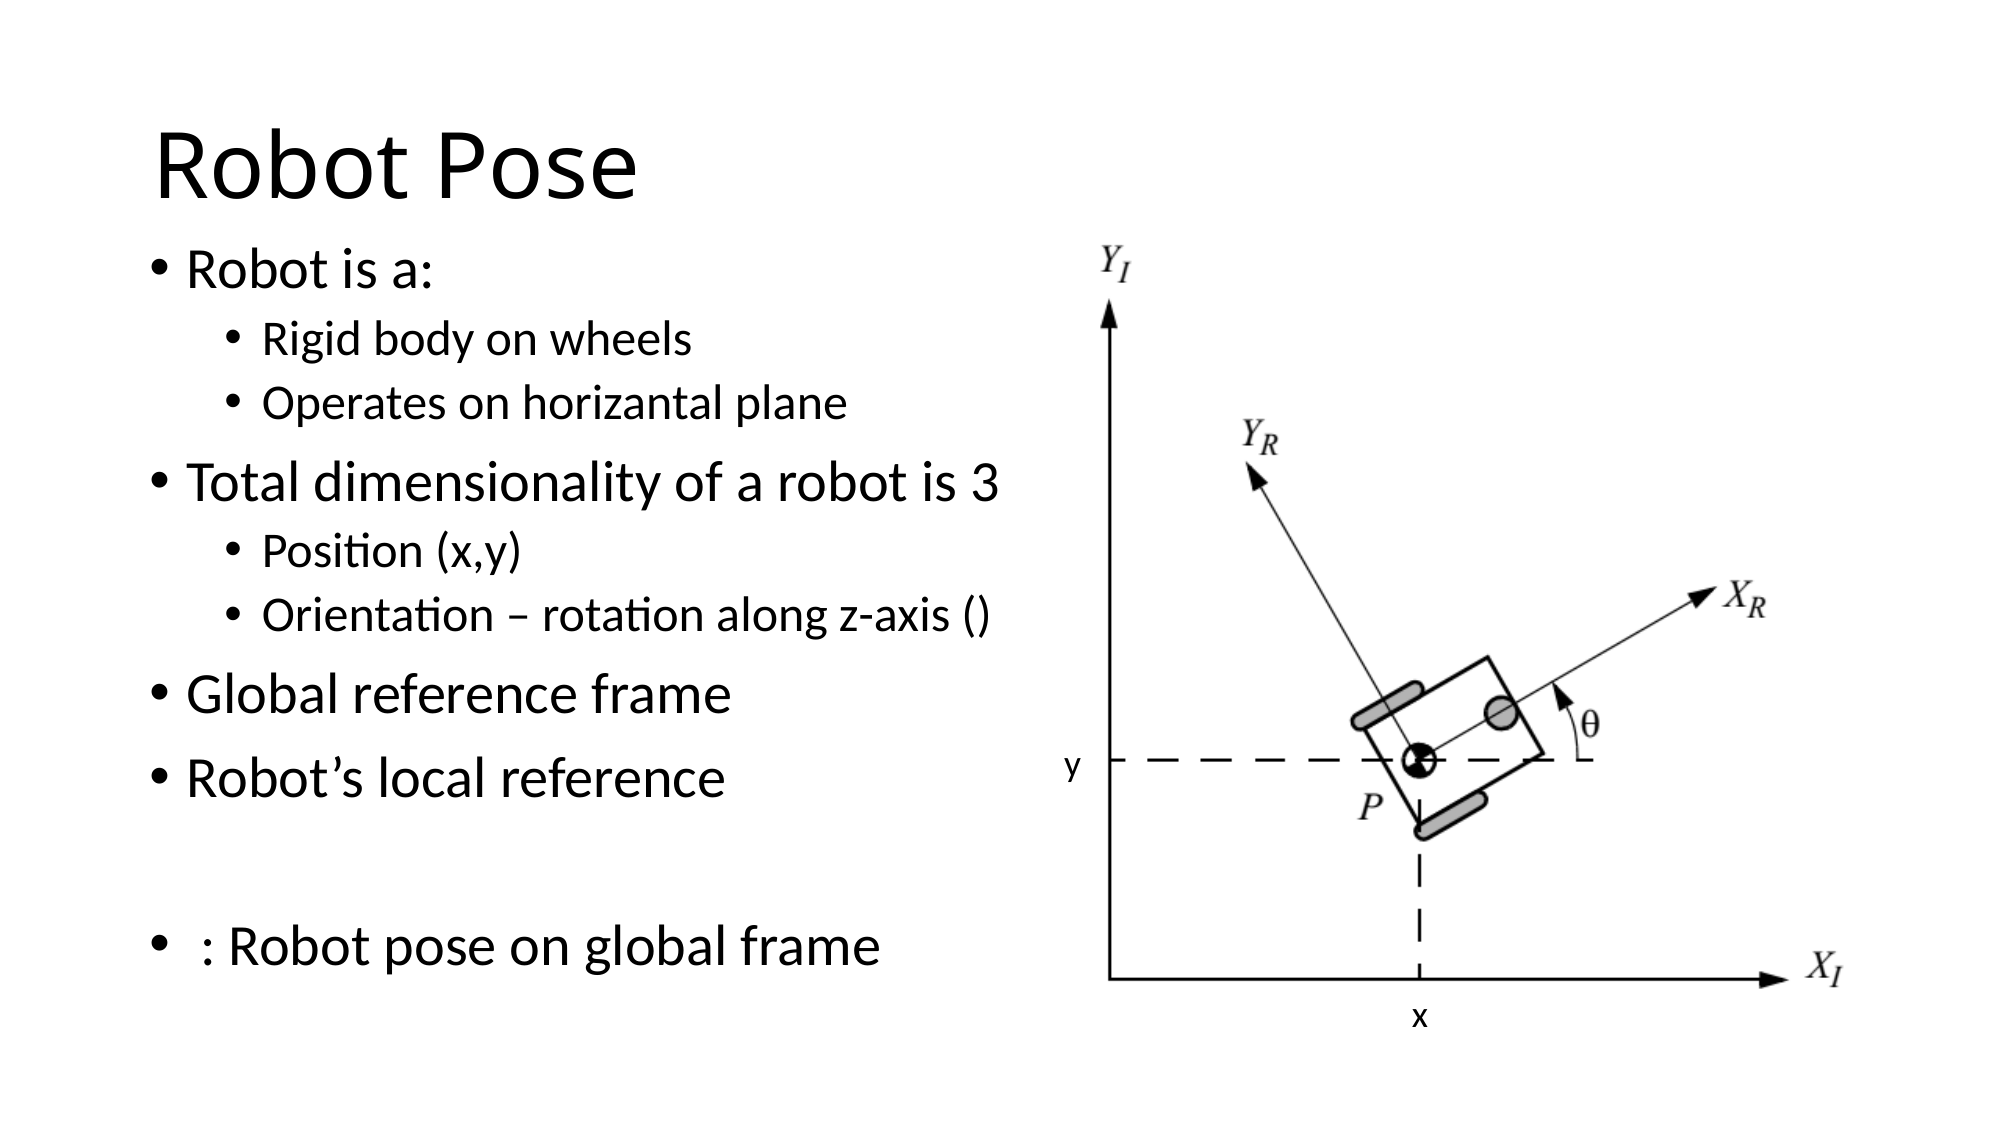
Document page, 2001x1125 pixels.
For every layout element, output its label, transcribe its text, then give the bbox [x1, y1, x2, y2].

picture [1049, 200, 1908, 1014]
text_box x [1397, 1014, 1444, 1043]
title Robot Pose [137, 59, 1863, 278]
